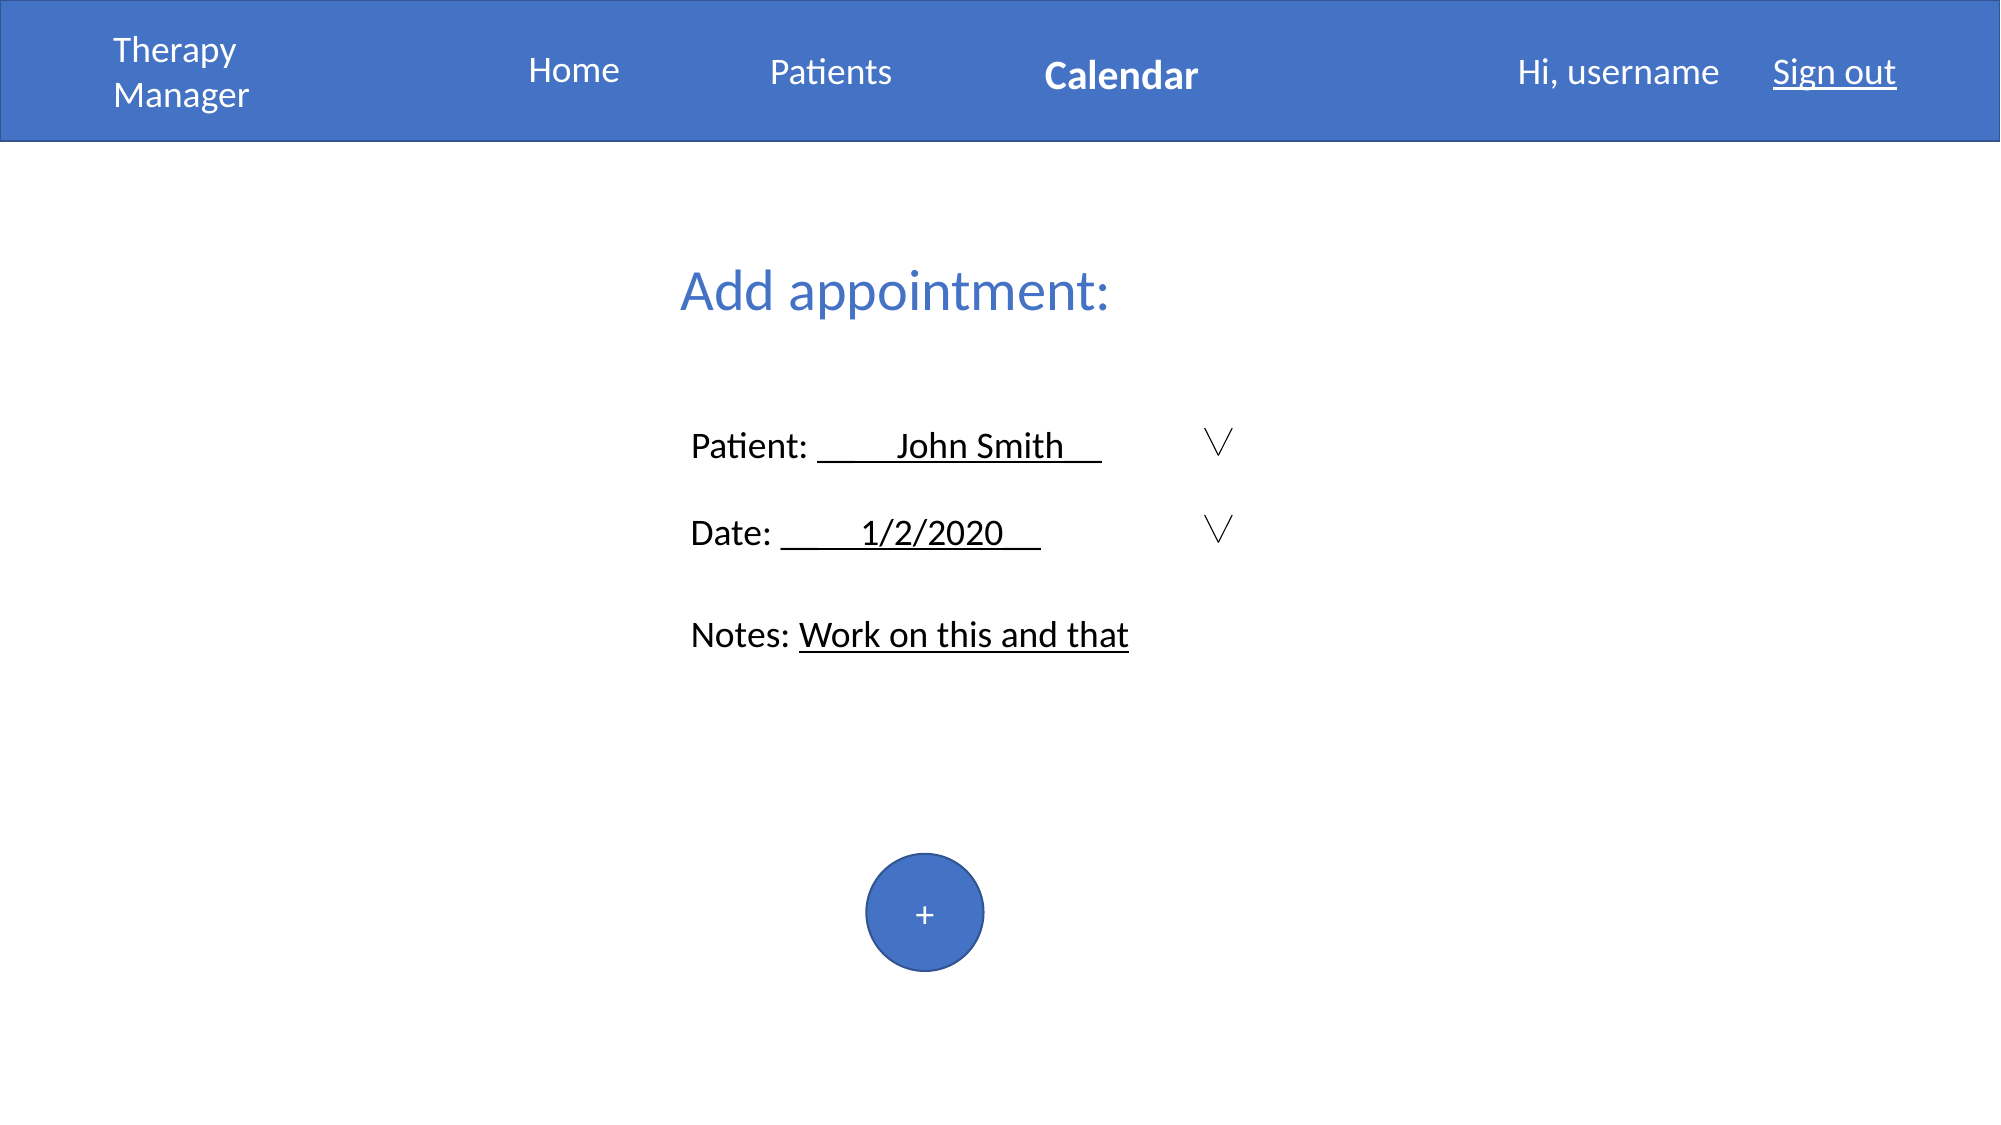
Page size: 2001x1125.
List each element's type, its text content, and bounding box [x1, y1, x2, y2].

text_box Therapy Manager [98, 17, 374, 122]
text_box Patients [755, 39, 908, 100]
text_box Add appointment: [326, 245, 1466, 330]
text_box Notes: Work on this and that [676, 603, 1145, 663]
text_box Sign out [1758, 39, 1971, 100]
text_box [1218, 514, 1233, 543]
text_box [1204, 427, 1218, 456]
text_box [1218, 427, 1233, 456]
text_box Calendar [1030, 40, 1214, 105]
text_box [0, 0, 2000, 142]
text_box Patient: __ John Smith__ [676, 413, 1118, 473]
text_box Home [513, 37, 636, 98]
text_box Hi, username [1503, 39, 1758, 100]
text_box + [865, 852, 985, 973]
text_box Date: __ 1/2/2020__ [675, 500, 1057, 561]
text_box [1204, 514, 1218, 543]
